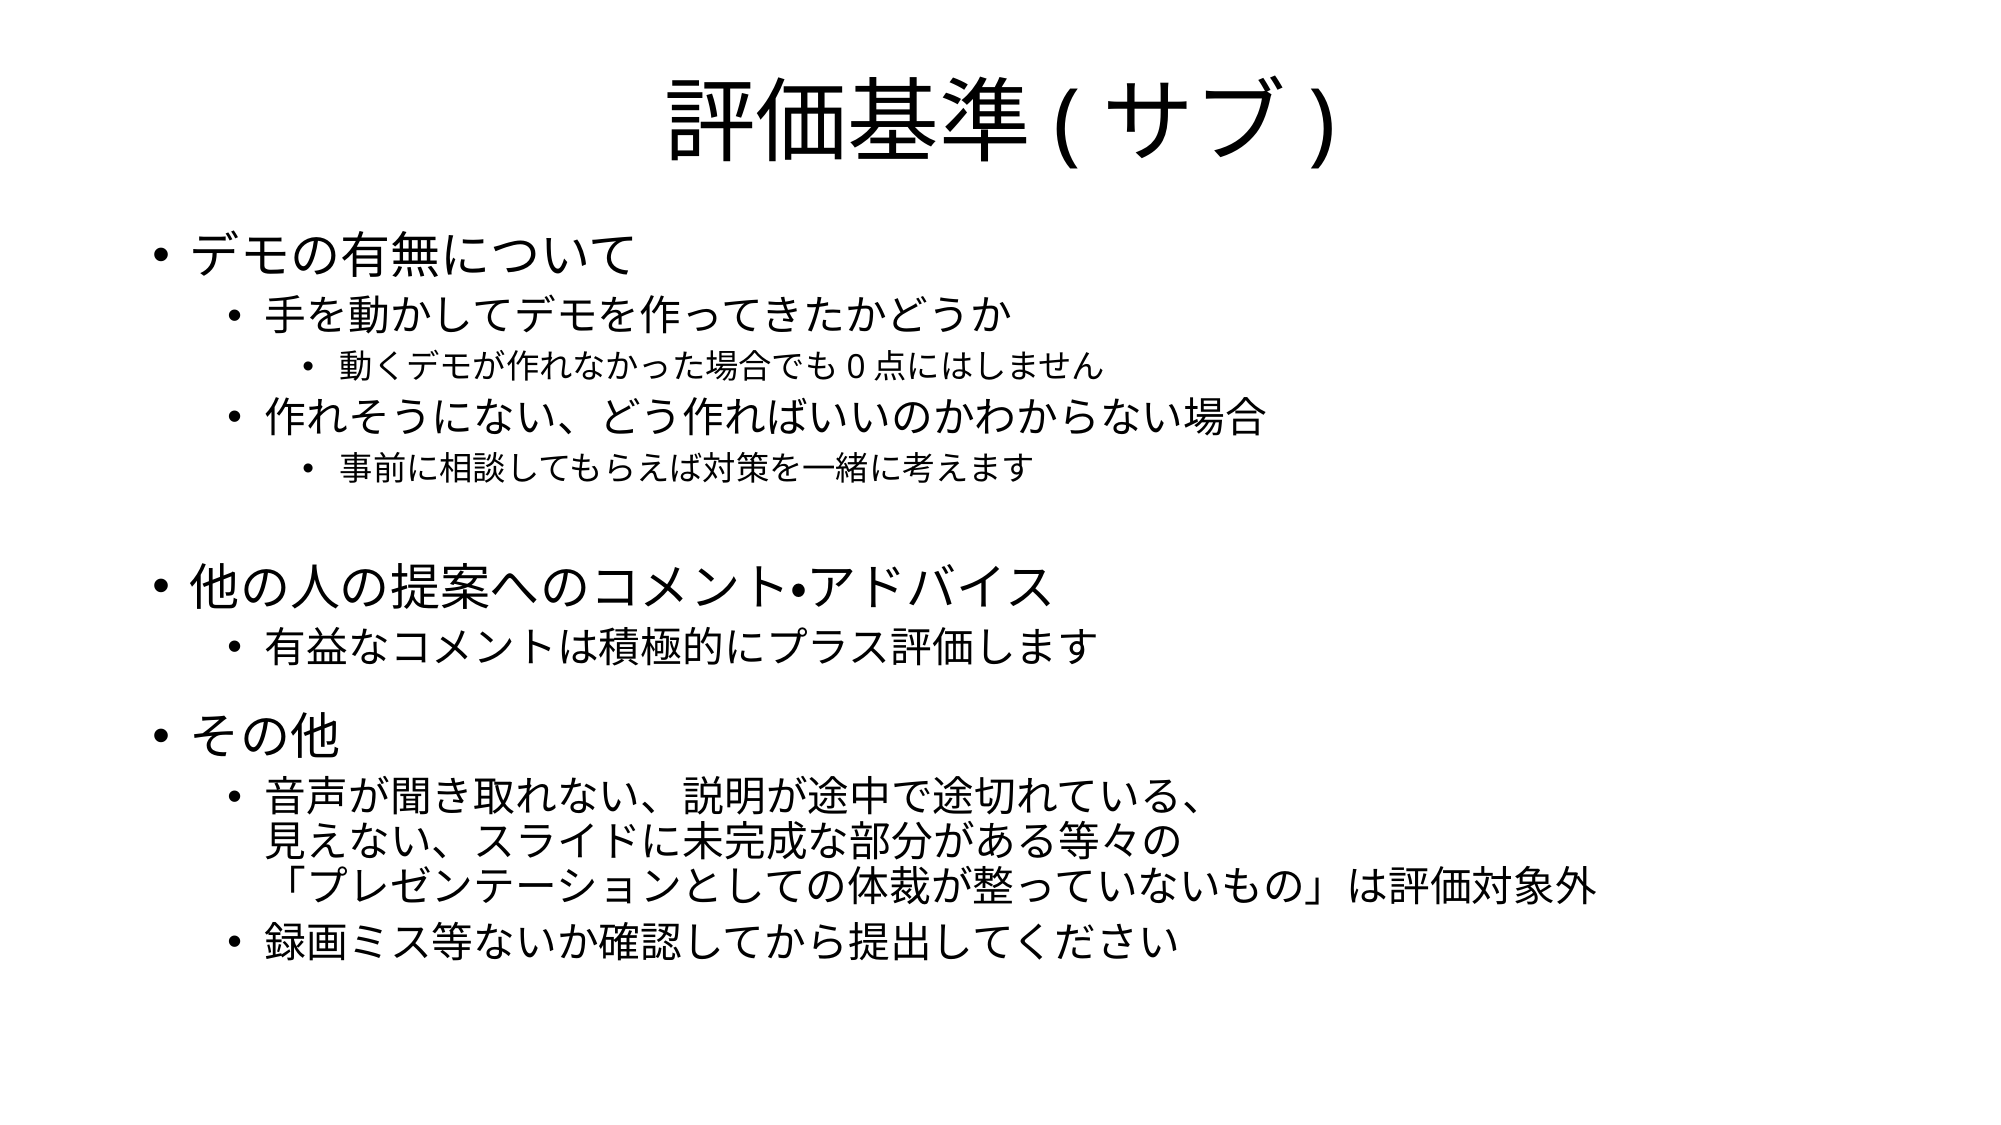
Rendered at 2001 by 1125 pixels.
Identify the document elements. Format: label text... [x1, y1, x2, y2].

title 評価基準(サブ) [137, 59, 1863, 191]
list デモの有無について 手を動かしてデモを作ってきたかどうか 動くデモが作れなかった場合でも0点にはしません 作れそうにない、どう作ればいいのかわからない場合 事前に相談してもらえば対策を一緒に考えます 他の人の提案へのコメント・アドバイス 有益なコメントは積極的にプラス評価します その他 音声が聞き取れない、説明が途中で途切れている、 見えない、スライドに未完成な部分がある等々の 「プレゼンテーションとしての体裁が整っていないもの」は評価対象外 録画ミス等ないか確認してから提出してください [137, 222, 1863, 1080]
